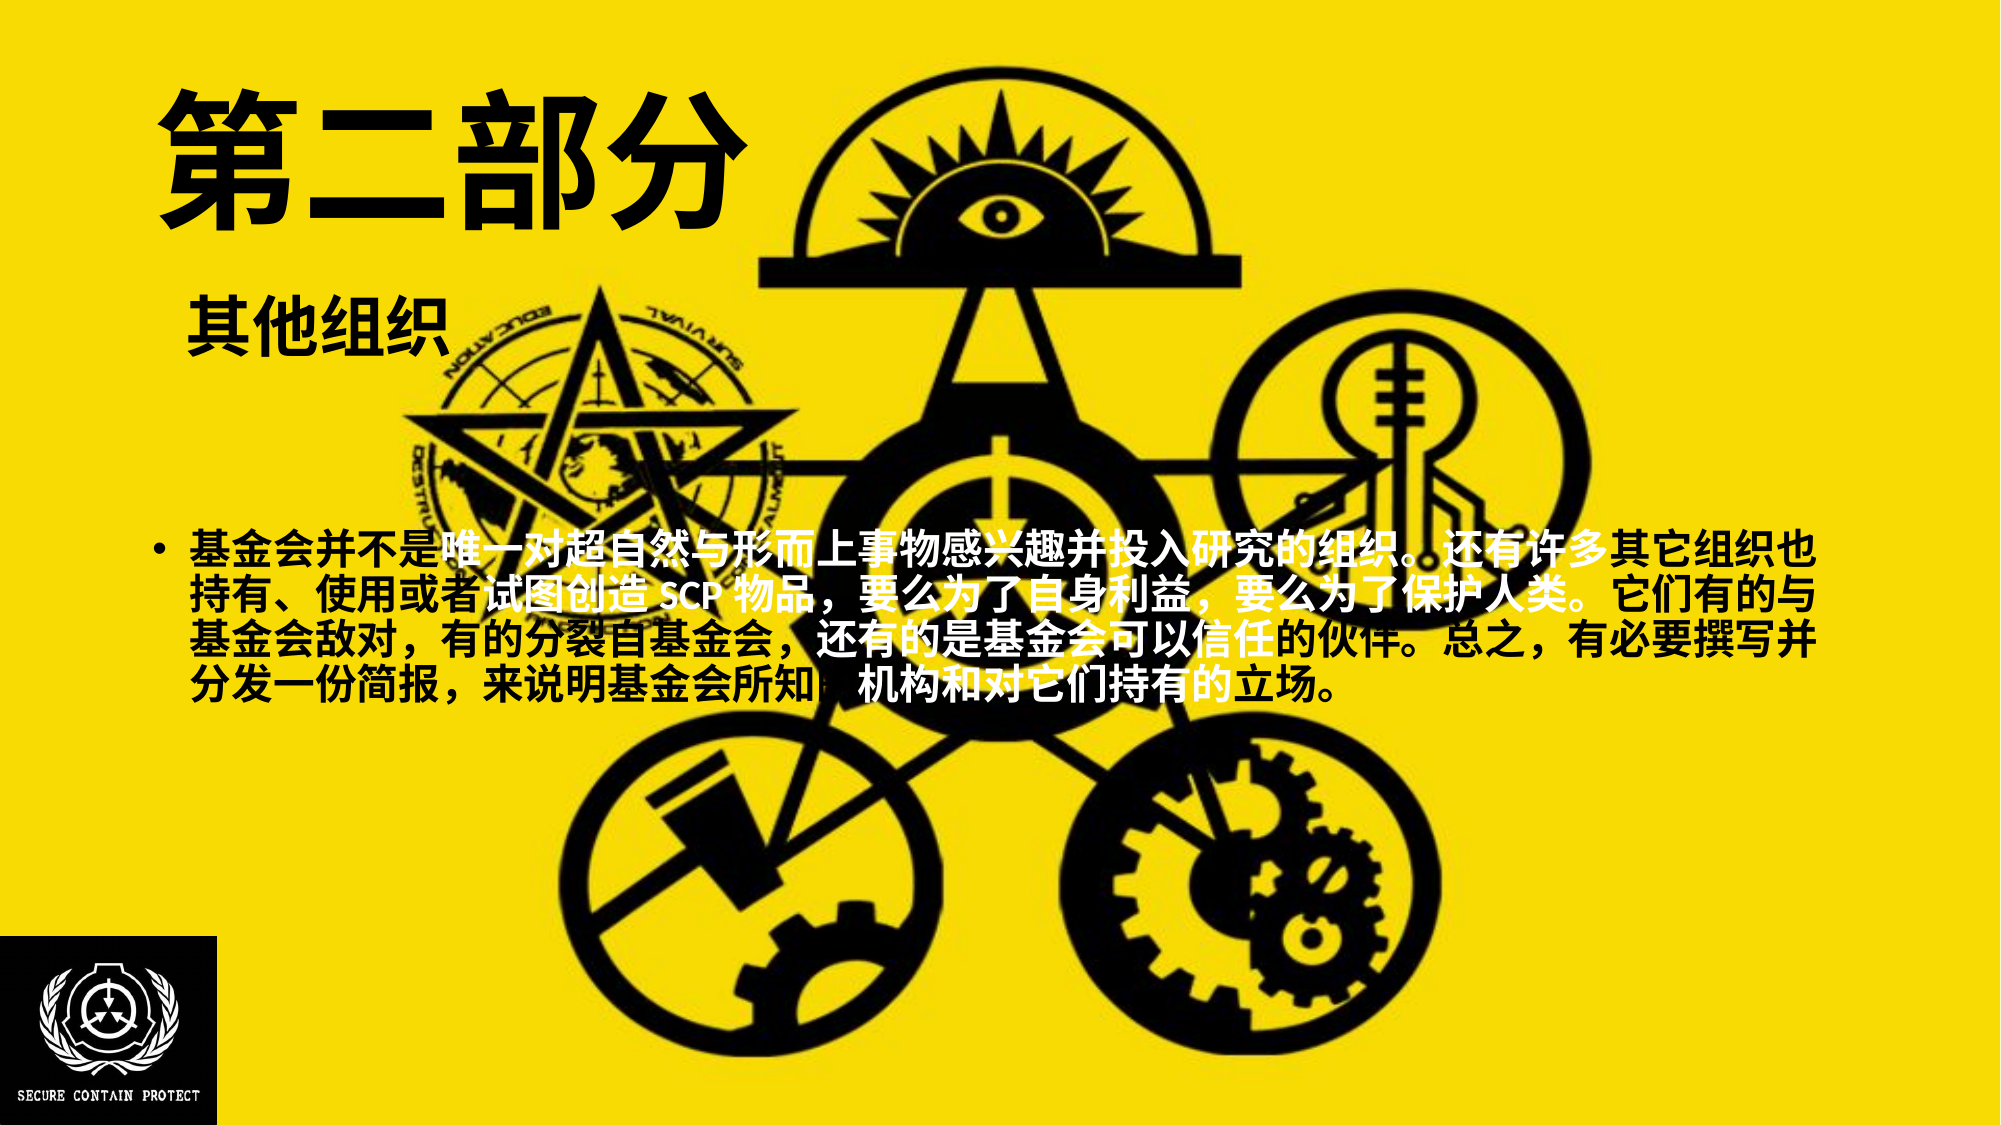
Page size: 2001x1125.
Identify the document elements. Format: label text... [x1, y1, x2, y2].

title 第二部分 [137, 59, 1863, 278]
picture [0, 0, 2001, 1125]
text_box 其他组织 [171, 277, 838, 372]
list 基金会并不是唯一对超自然与形而上事物感兴趣并投入研究的组织。还有许多其它组织也持有、使用或者试图创造SCP物品，要么为了自身利益，要么为了保护人类。它们有的与基金会敌对，有的分裂自基金会，还有的是基金会可以信任的伙伴。总之，有必要撰写并分发一份简报，来说明基金会所知的机构和对它们持有的立场。 [137, 520, 1863, 726]
